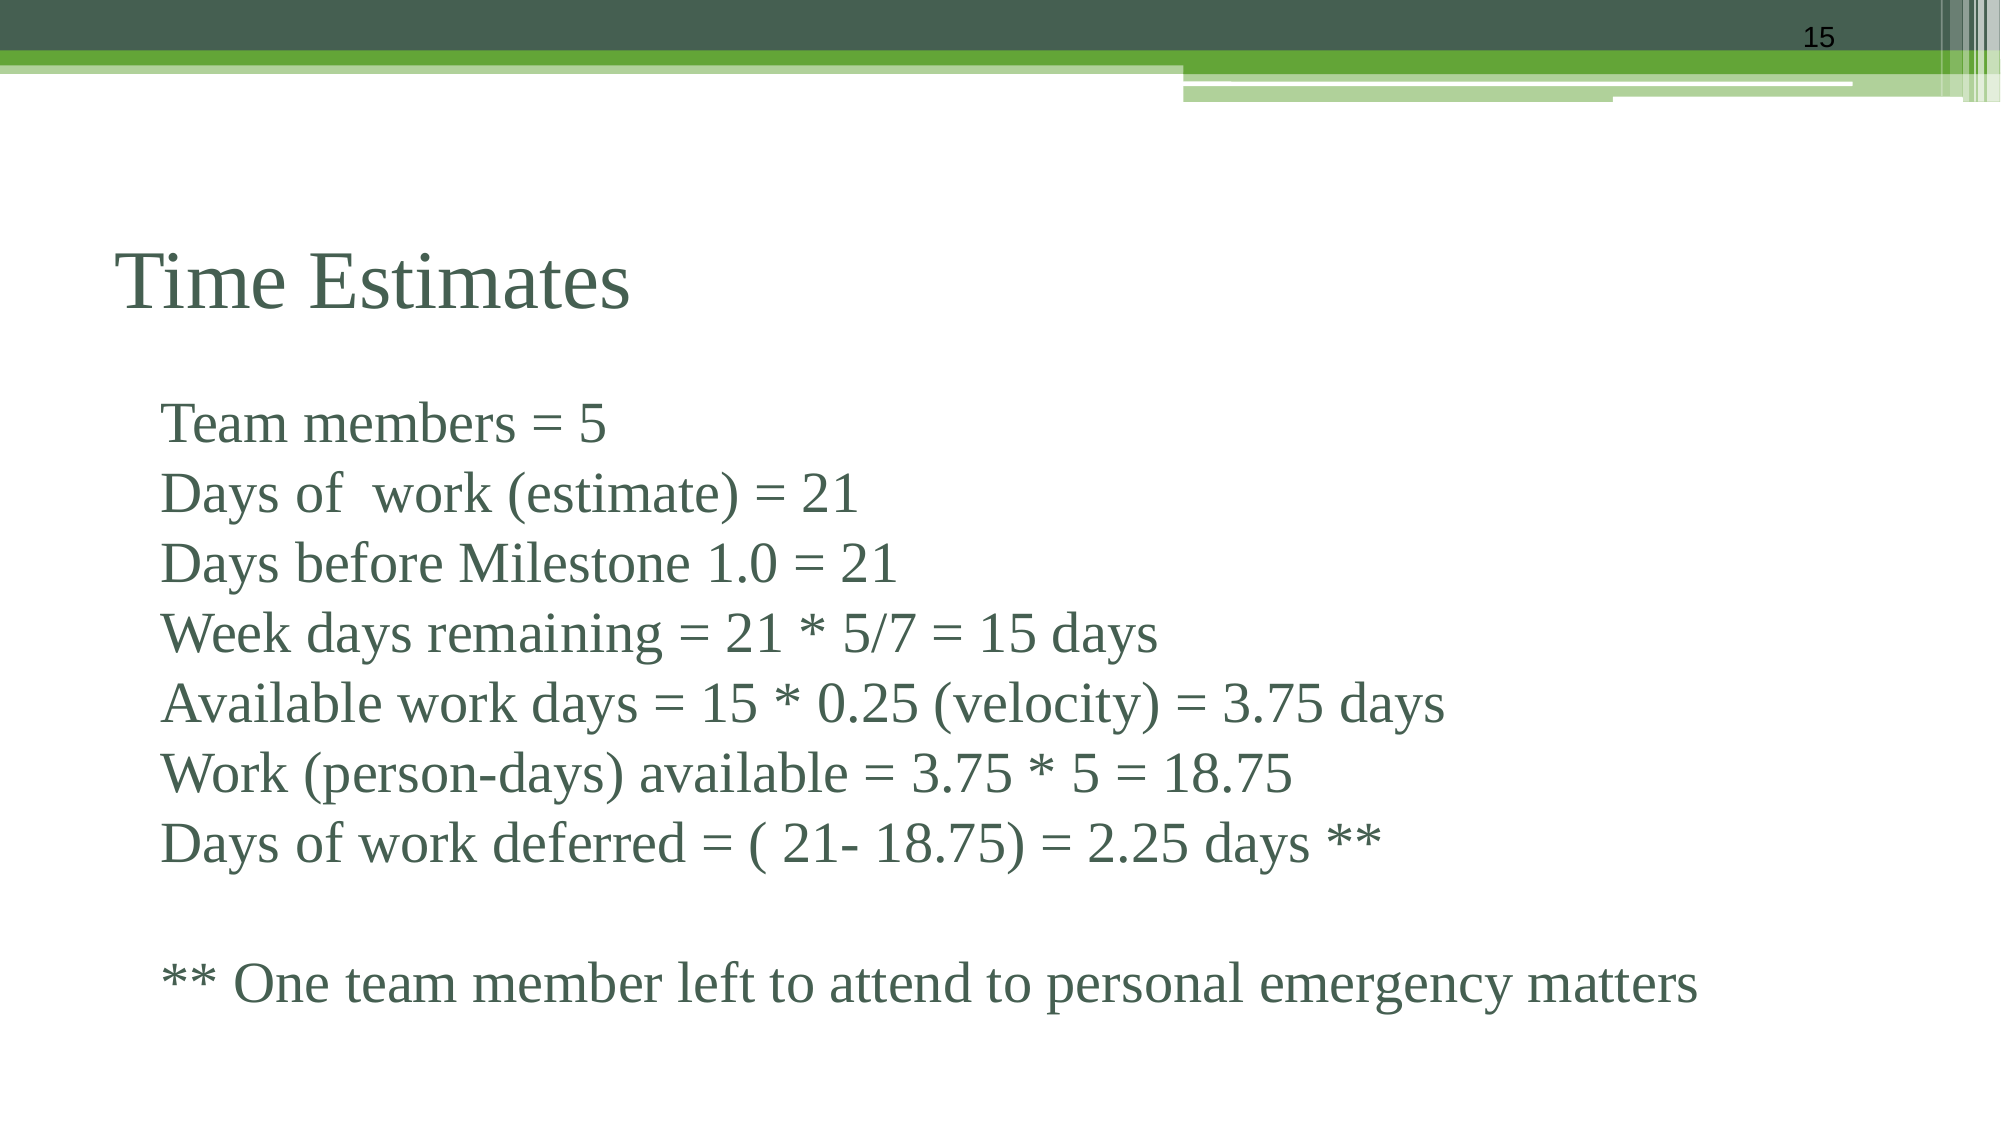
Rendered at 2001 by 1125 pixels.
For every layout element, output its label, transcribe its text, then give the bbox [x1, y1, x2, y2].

list Team members = 5 Days of work (estimate) = 21 Days before Milestone 1.0 = 21 Week days remaining = 21 * 5/7 = 15 days Available work days = 15 * 0.25 (velocity) = 3.75 days Work (person-days) available = 3.75 * 5 = 18.75 Days of work deferred = ( 21- 18.75) = 2.25 days ** ** One team member left to attend to personal emergency matters [99, 368, 1900, 1079]
title Time Estimates [99, 187, 1900, 363]
slide_number ‹#› [1788, 0, 1955, 61]
